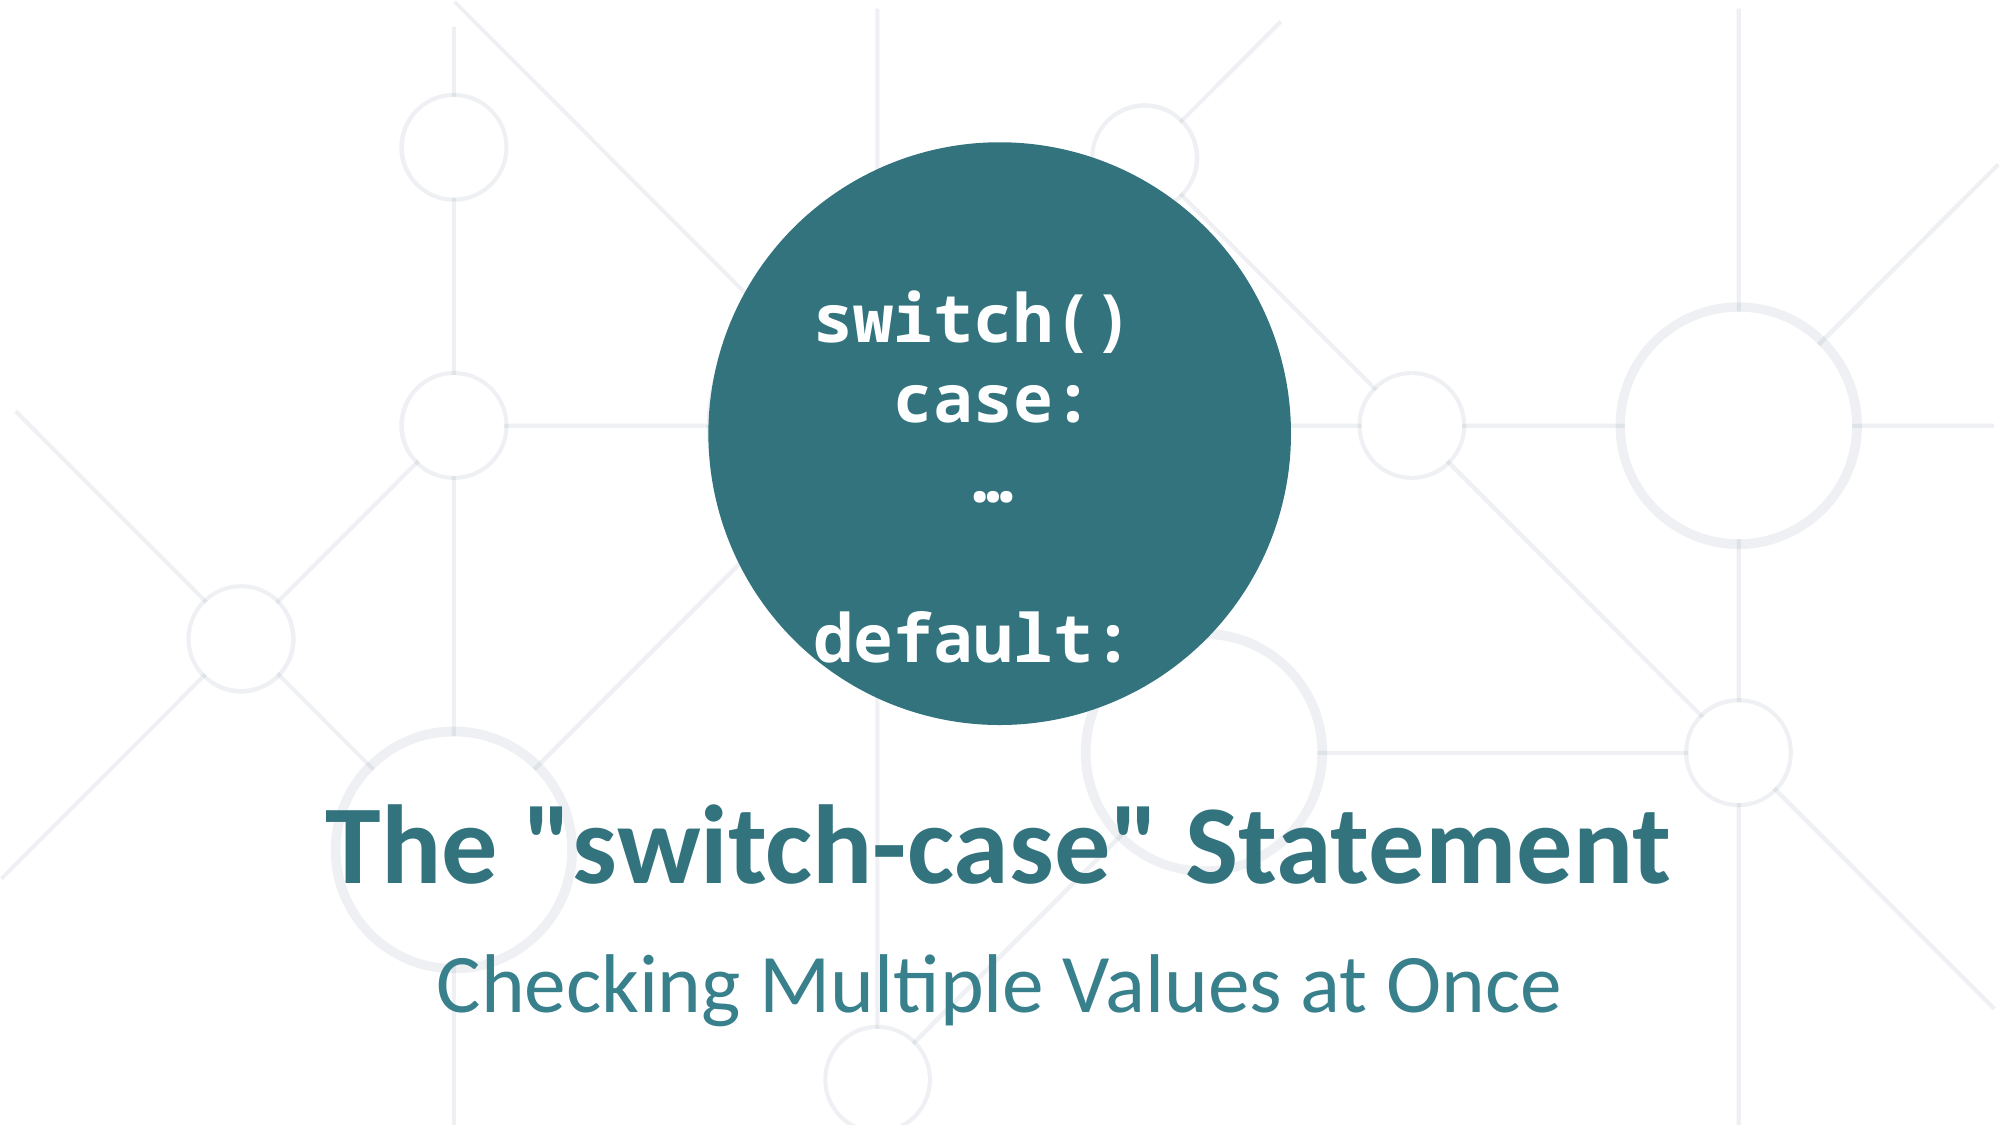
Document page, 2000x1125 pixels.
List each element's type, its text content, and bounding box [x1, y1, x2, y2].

title The "switch-case" Statement [100, 775, 1899, 904]
list Checking Multiple Values at Once [100, 916, 1899, 1037]
text_box switch() case: … default: [798, 268, 1205, 683]
